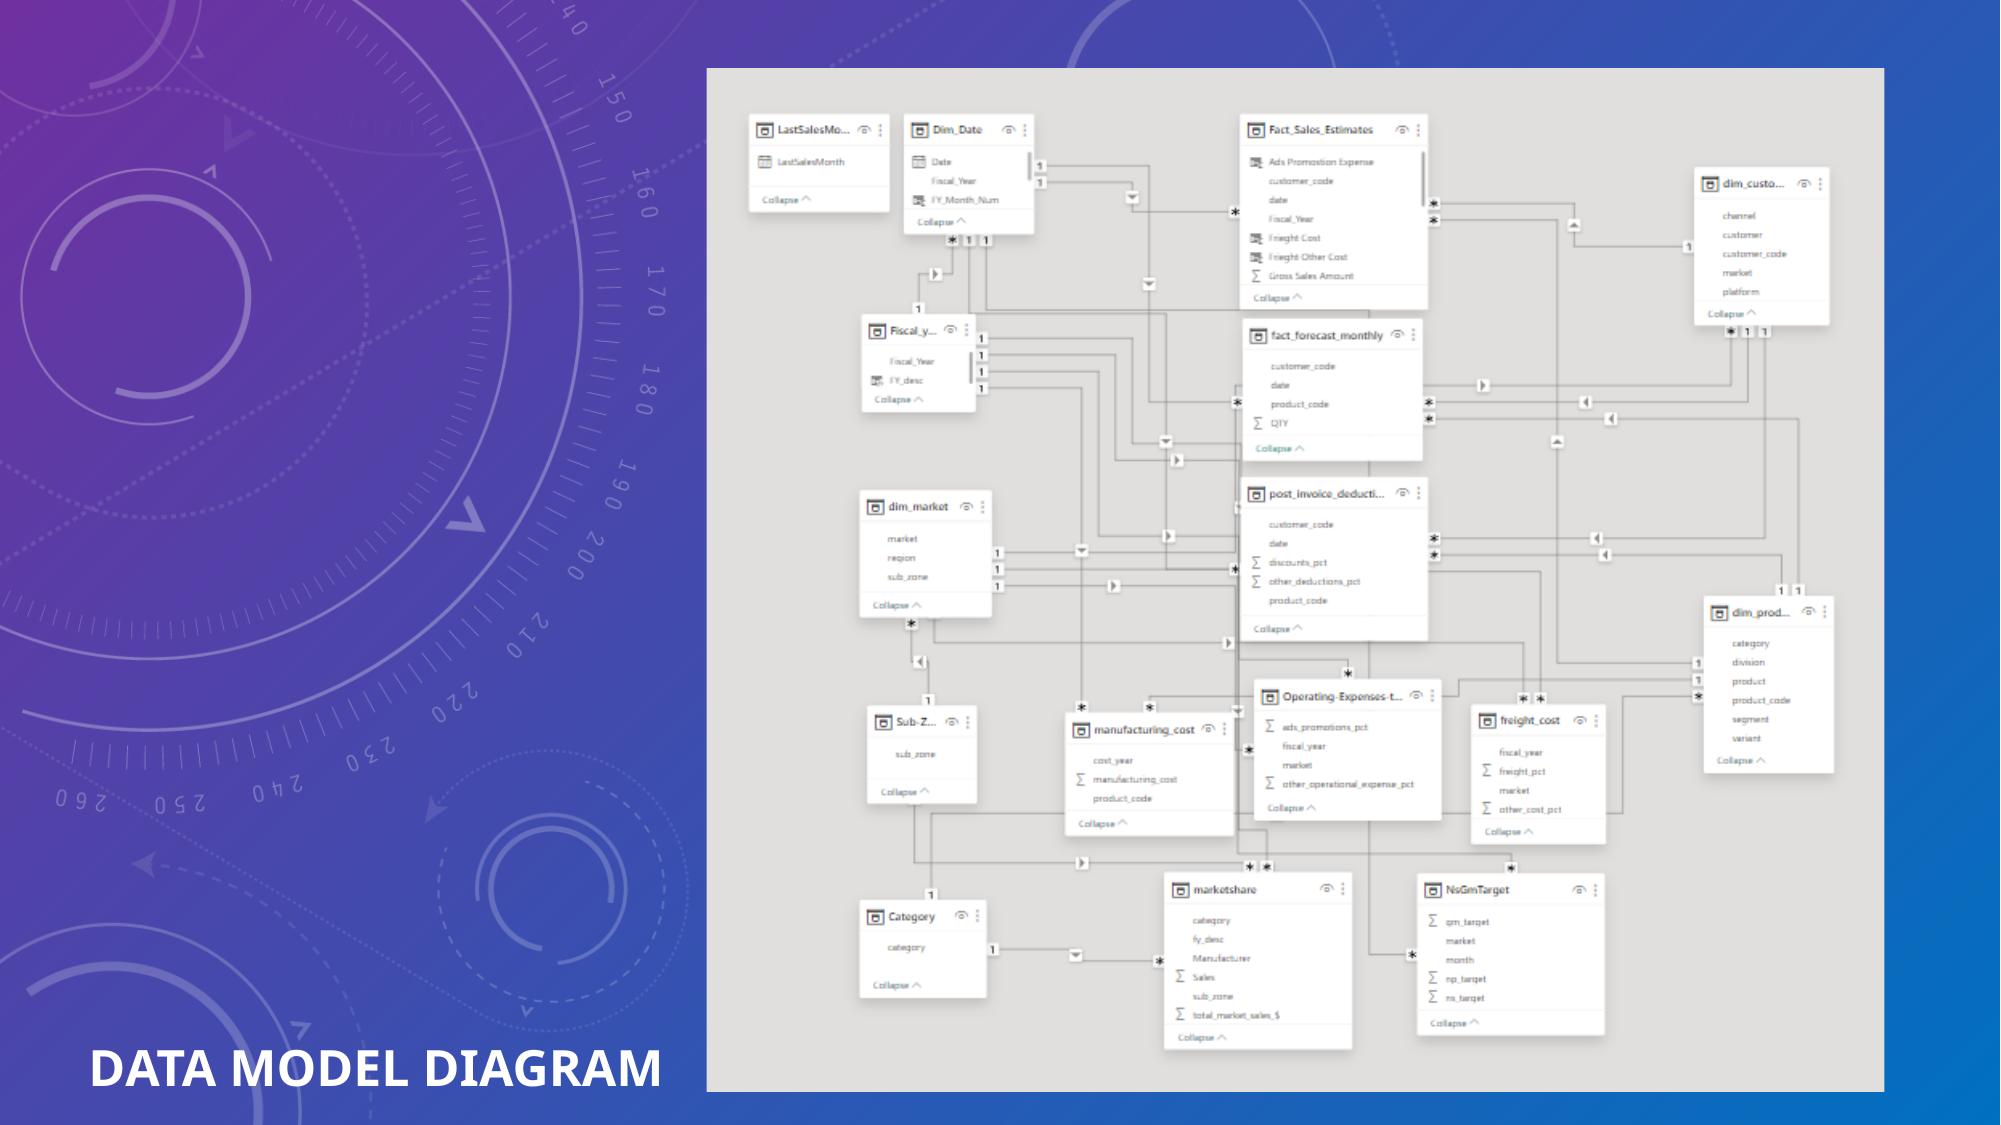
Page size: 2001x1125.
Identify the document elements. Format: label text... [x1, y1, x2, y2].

picture [0, 0, 2000, 1125]
text_box DATA MODEL DIAGRAM [73, 1028, 688, 1104]
